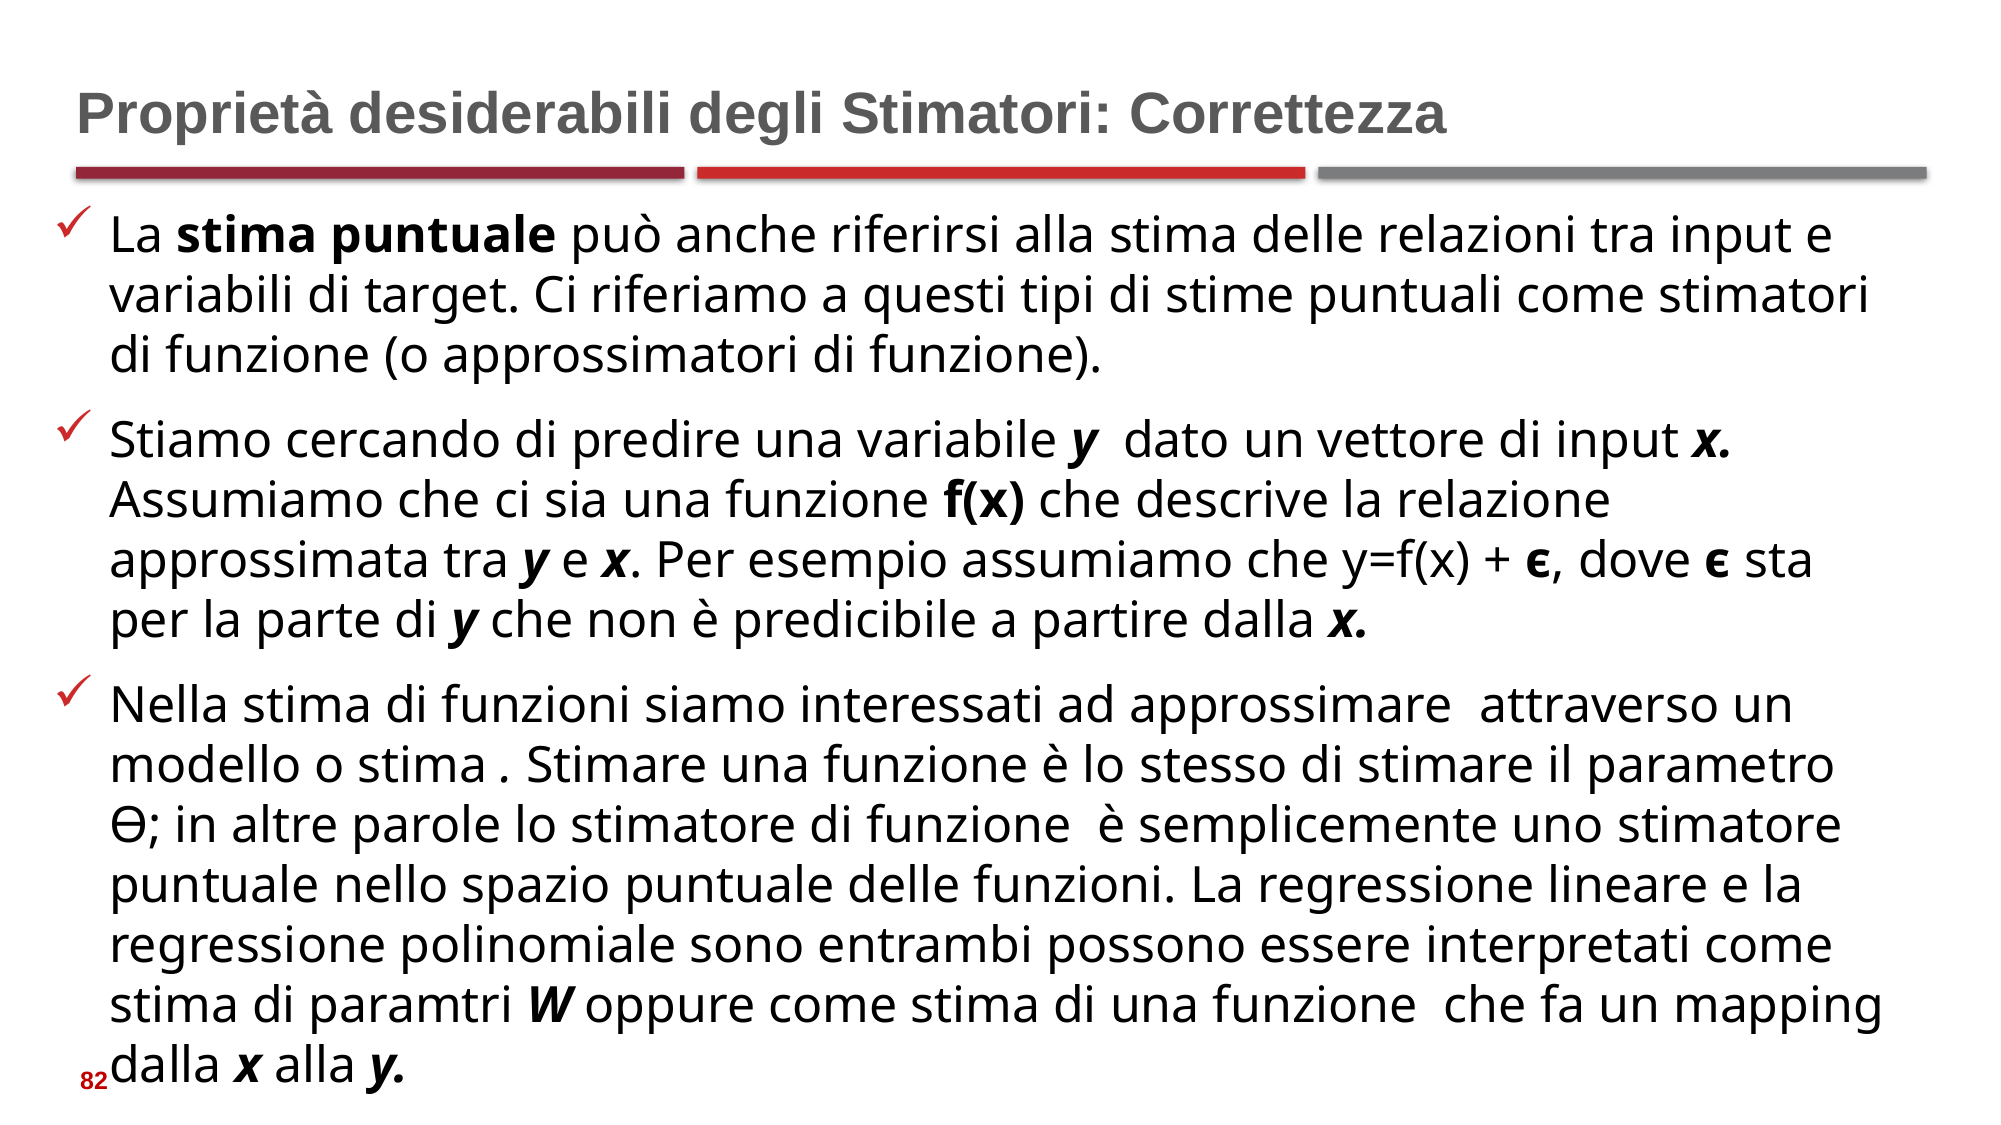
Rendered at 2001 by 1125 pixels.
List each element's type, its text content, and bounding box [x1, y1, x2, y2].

title Proprietà desiderabili degli Stimatori: Correttezza [76, 82, 1926, 146]
slide_number 82 [53, 1049, 136, 1110]
